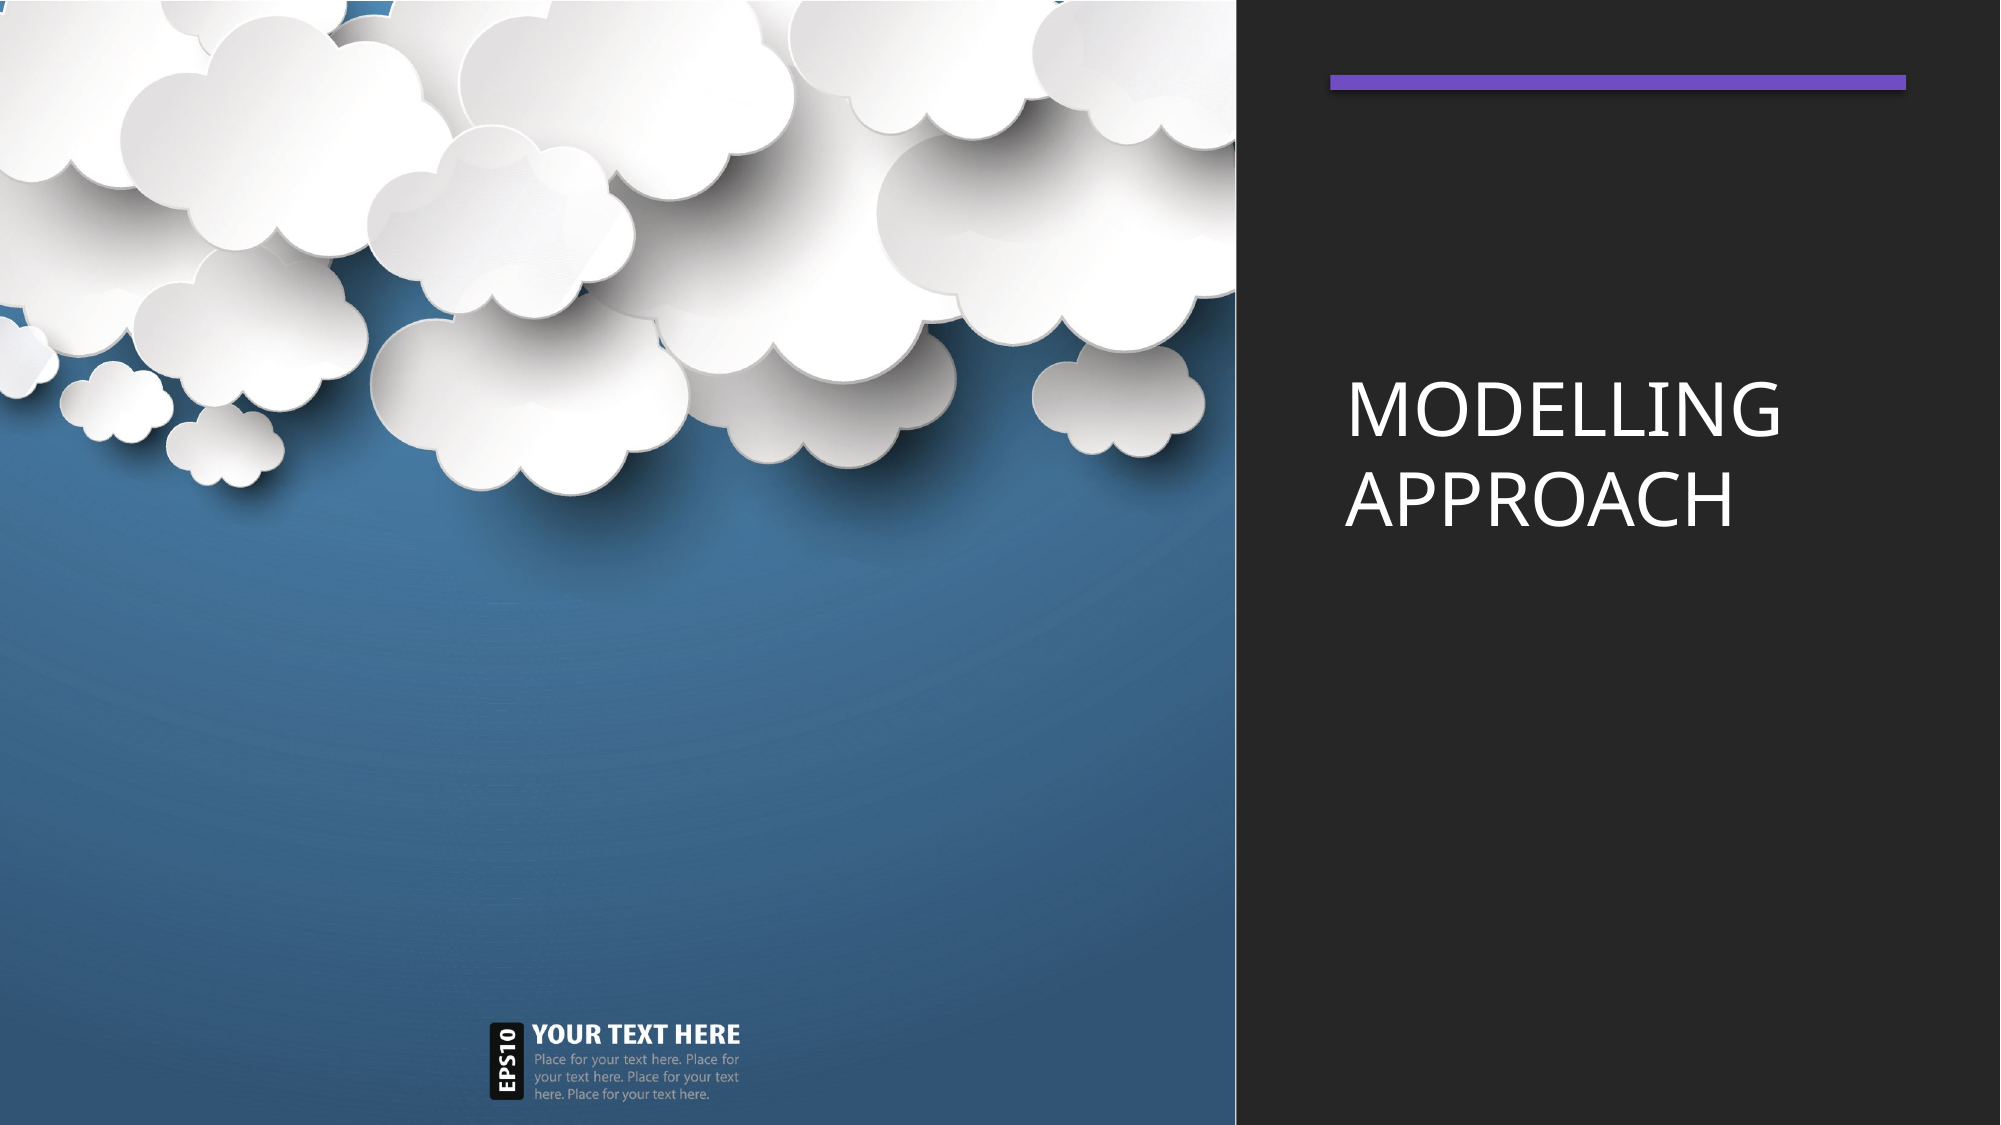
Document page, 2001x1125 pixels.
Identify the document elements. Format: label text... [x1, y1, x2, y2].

text_box [1239, 0, 2000, 1125]
text_box [1329, 74, 1907, 91]
picture [0, 0, 1237, 1125]
title modelling approach [1330, 141, 1907, 762]
